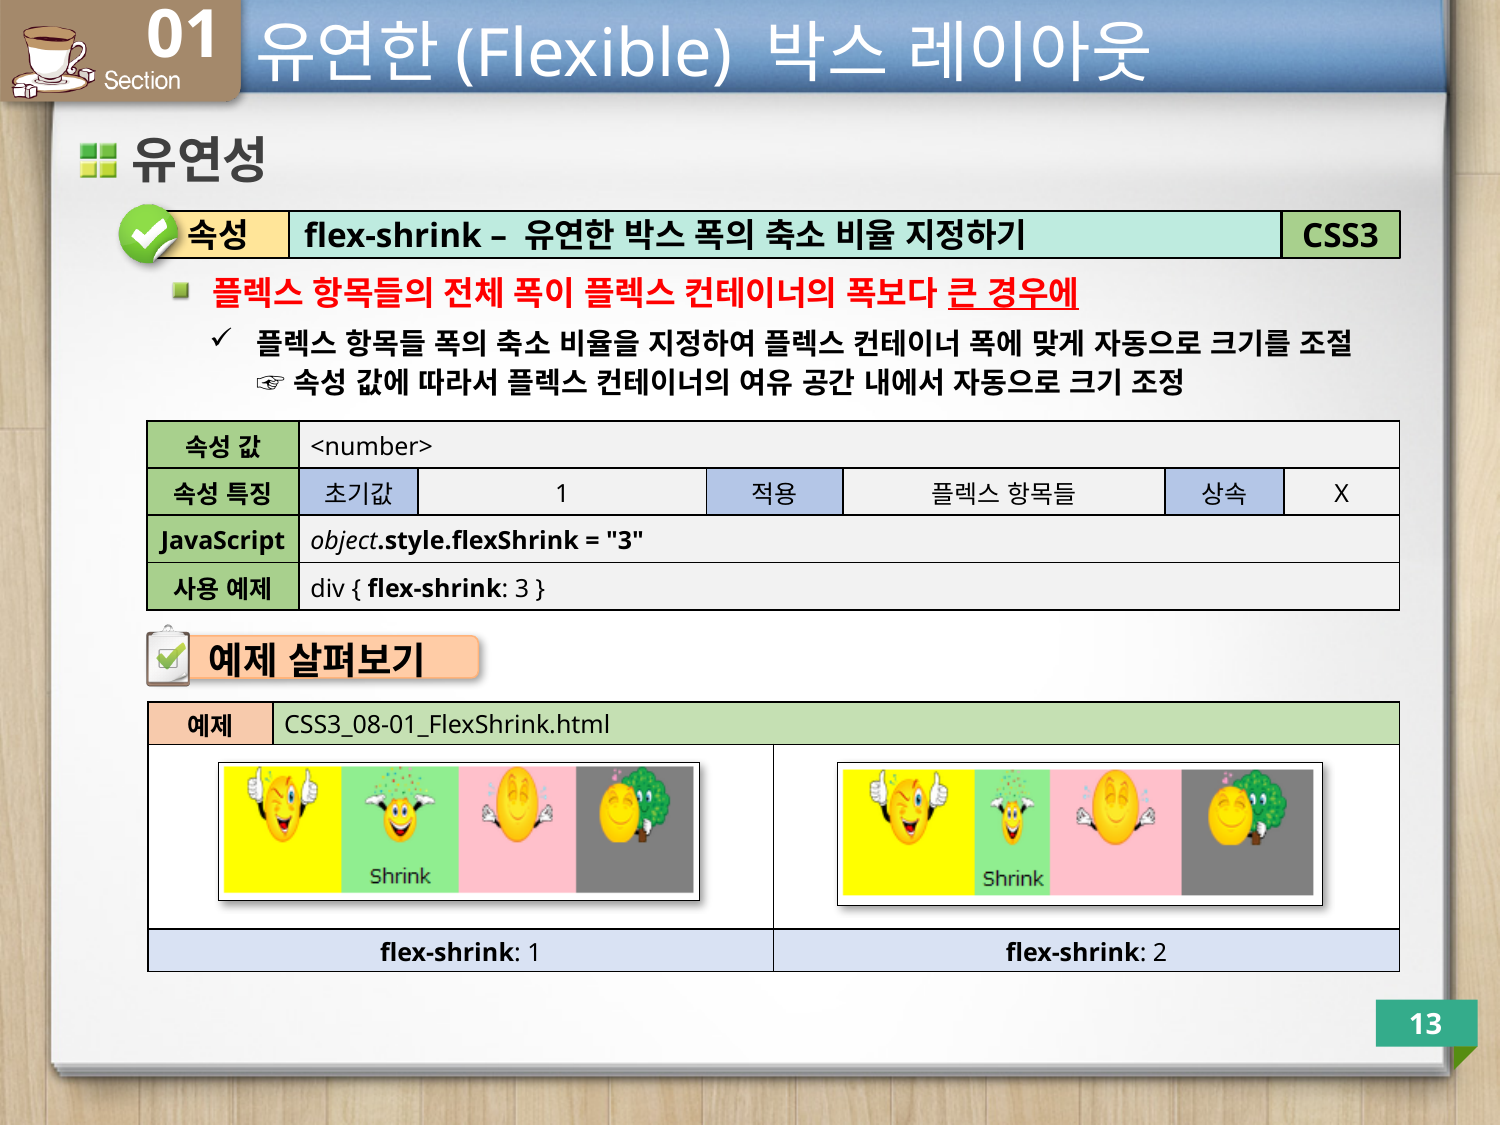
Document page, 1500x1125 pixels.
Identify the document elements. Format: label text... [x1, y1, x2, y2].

table_cell flex-shrink: 2 [774, 930, 1399, 971]
table_cell [774, 745, 1399, 928]
table_cell 초기값 [300, 469, 417, 514]
table_header 속성 값 [148, 422, 298, 467]
table_cell 적용 [707, 469, 842, 514]
table_header 예제 [149, 703, 272, 744]
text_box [101, 195, 1400, 271]
text_box 13 [1349, 997, 1458, 1049]
text_box 유연한(Flexible) 박스 레이아웃 [249, 2, 1436, 98]
table_header CSS3_08-01_FlexShrink.html [274, 703, 1399, 744]
table_cell JavaScript [148, 516, 298, 562]
table_cell div { flex-shrink: 3 } [300, 563, 1399, 609]
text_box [123, 621, 479, 693]
table_header <number> [300, 422, 1399, 467]
table_cell [149, 745, 773, 928]
table_cell 1 [419, 469, 706, 514]
table_cell X [1285, 469, 1399, 514]
table_cell flex-shrink: 1 [149, 930, 773, 971]
text_box 유연성 [53, 120, 1436, 196]
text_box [0, 0, 241, 102]
table_cell 사용 예제 [148, 563, 298, 609]
picture [0, 0, 1500, 1125]
table_cell object.style.flexShrink = "3" [300, 516, 1399, 562]
table_cell 속성 특징 [148, 469, 298, 514]
table_cell 플렉스 항목들 [844, 469, 1164, 514]
text_box 플렉스 항목들의 전체 폭이 플렉스 컨테이너의 폭보다 큰 경우에 플렉스 항목들 폭의 축소 비율을 지정하여 플렉스 컨테이너 폭에 맞게 자동으로 크기를 조절 ☞ 속성 값에 따라서 플렉스 컨테이너의 여유 공간 내에서 자동으로 크기 조정 [153, 260, 1421, 407]
table_cell 상속 [1166, 469, 1283, 514]
